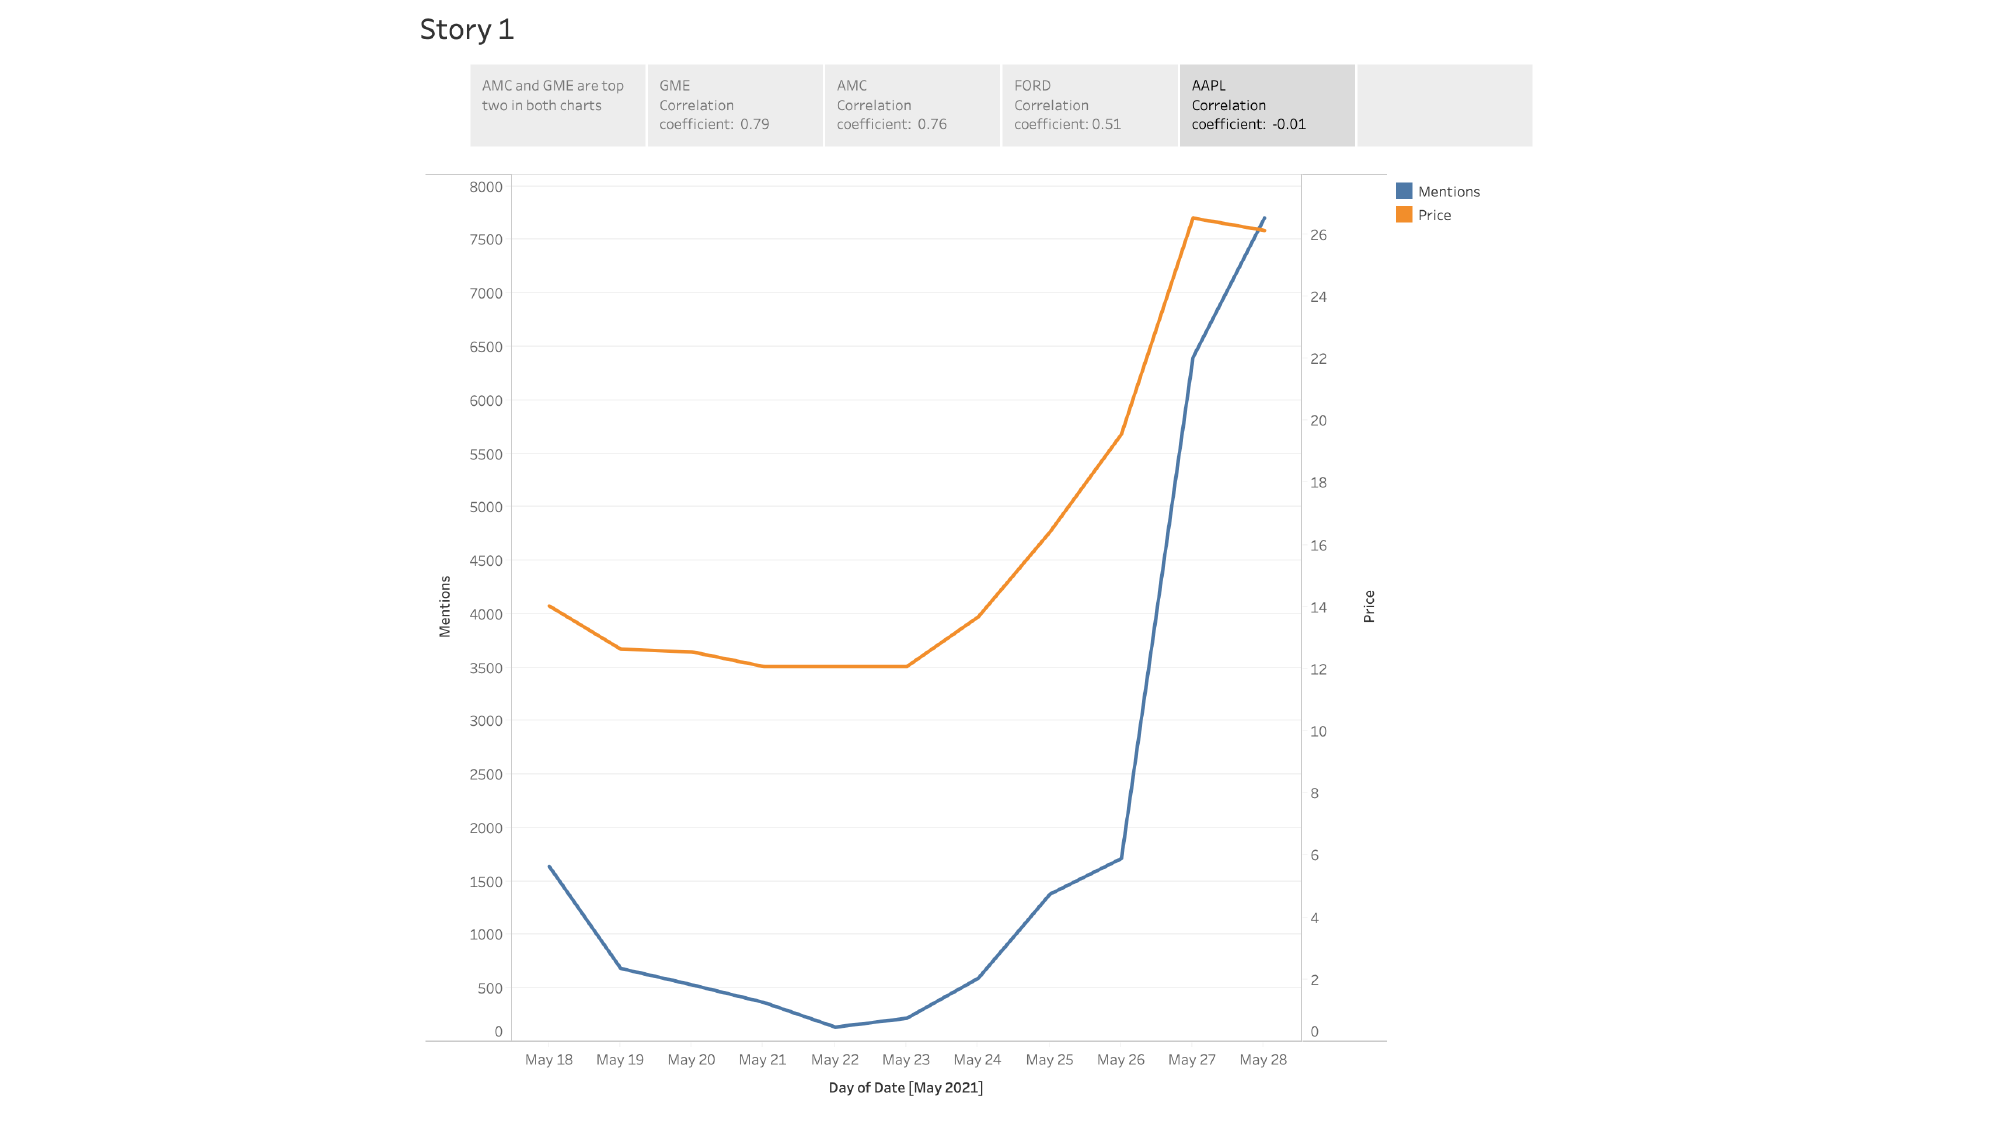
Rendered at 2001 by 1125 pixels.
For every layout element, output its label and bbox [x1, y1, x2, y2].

picture [407, 0, 1593, 1125]
